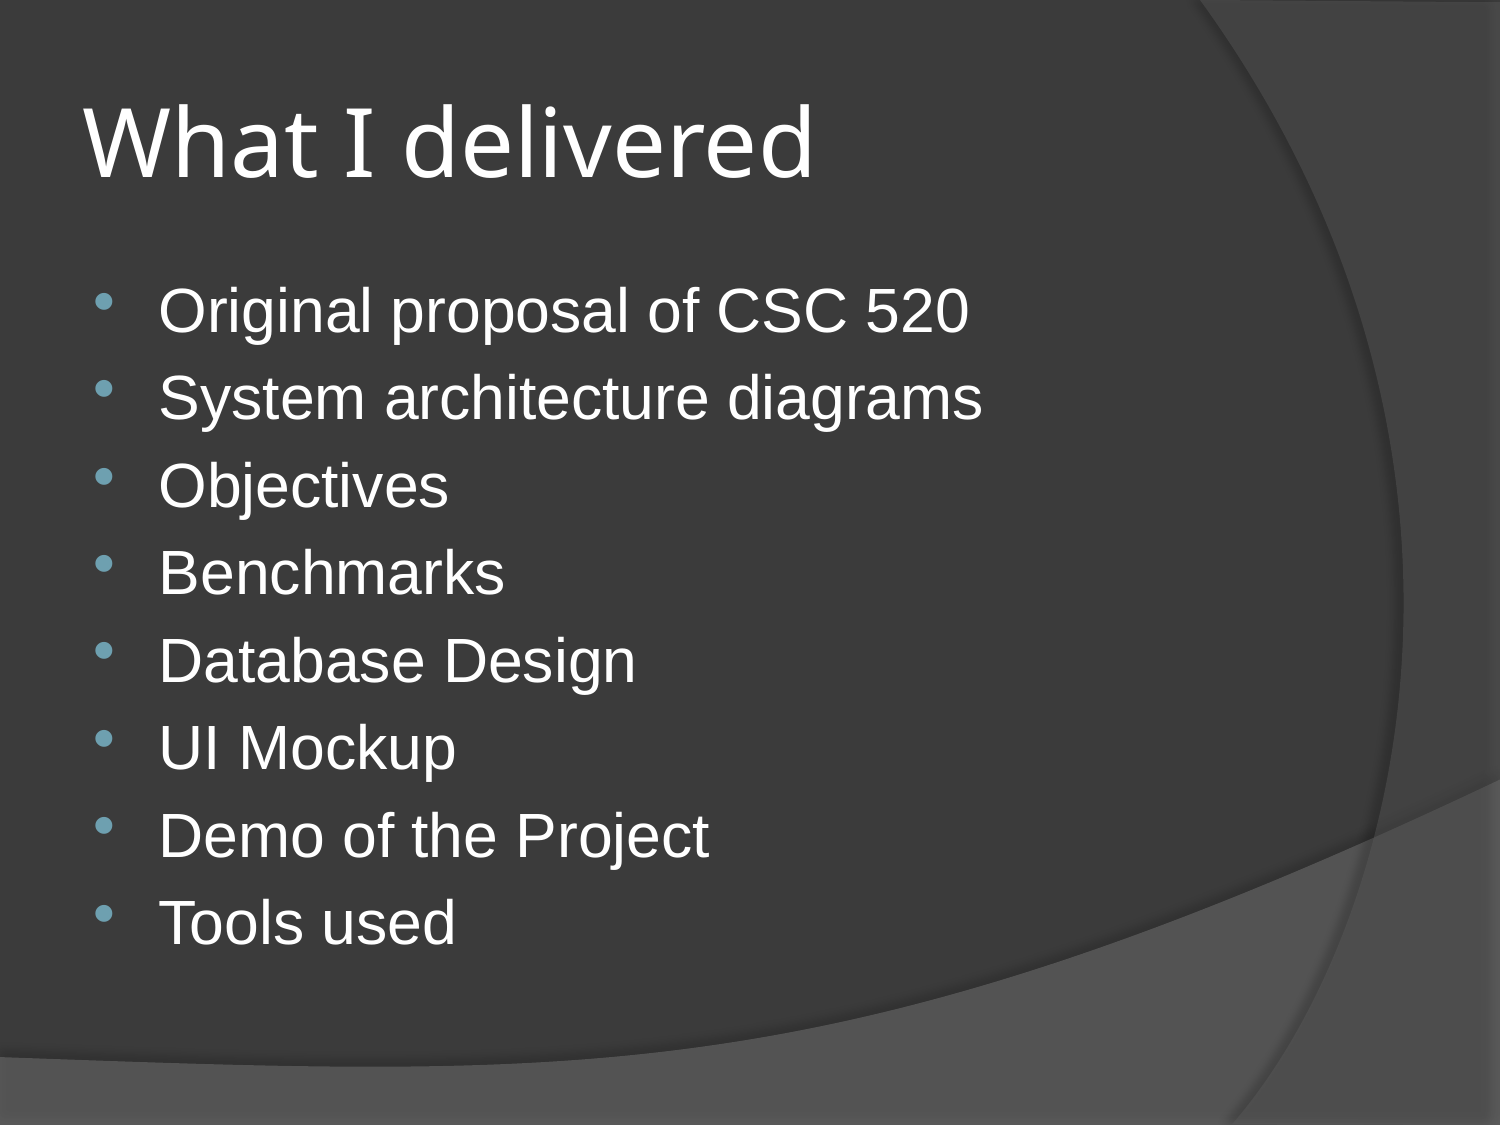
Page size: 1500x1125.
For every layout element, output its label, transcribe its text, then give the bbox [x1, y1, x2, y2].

title What I delivered [75, 45, 1300, 233]
list Original proposal of CSC 520 System architecture diagrams Objectives Benchmarks Database Design UI Mockup Demo of the Project Tools used [75, 262, 1300, 1005]
